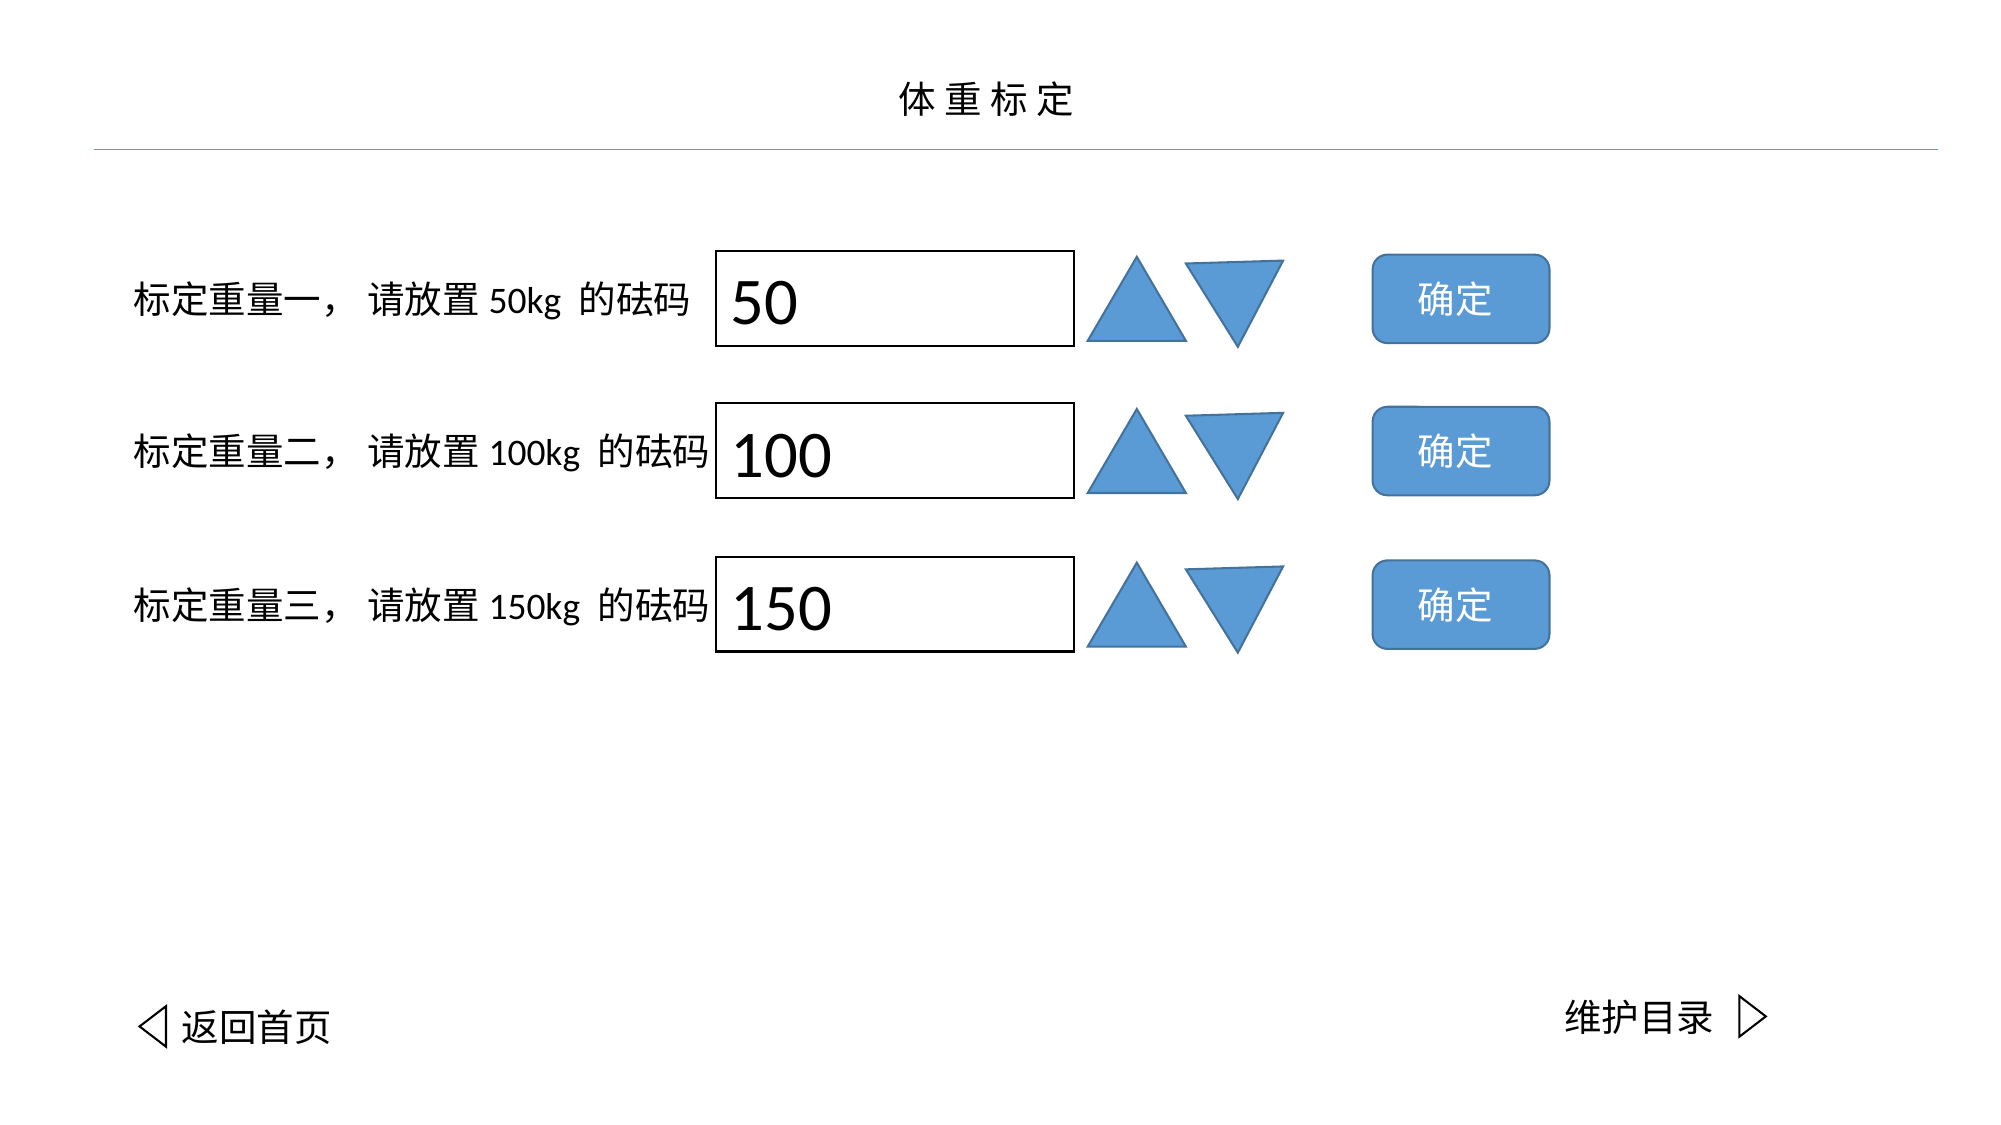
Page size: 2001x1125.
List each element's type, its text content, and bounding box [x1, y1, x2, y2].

text_box 标定重量二， 请放置100kg 的砝码 [118, 420, 715, 481]
text_box 标定重量三， 请放置150kg 的砝码 [118, 574, 715, 635]
text_box [137, 1004, 168, 1049]
text_box 维护目录 [1549, 986, 1740, 1046]
text_box 确定 [1403, 268, 1526, 329]
text_box 50 [715, 250, 1075, 347]
text_box [1085, 560, 1188, 648]
text_box [1184, 259, 1285, 349]
text_box 体 重 标 定 [416, 68, 1557, 129]
text_box 标定重量一， 请放置50kg 的砝码 [118, 268, 715, 329]
text_box [1085, 406, 1188, 495]
text_box 100 [715, 402, 1075, 499]
text_box [1184, 565, 1285, 655]
text_box [1085, 254, 1188, 342]
text_box 返回首页 [167, 996, 358, 1056]
text_box [1371, 405, 1551, 497]
text_box [1371, 253, 1551, 345]
text_box 确定 [1403, 420, 1526, 481]
text_box [1184, 411, 1285, 502]
text_box [1738, 994, 1768, 1039]
text_box 150 [715, 556, 1075, 653]
text_box 确定 [1403, 574, 1526, 635]
text_box [1371, 559, 1551, 650]
